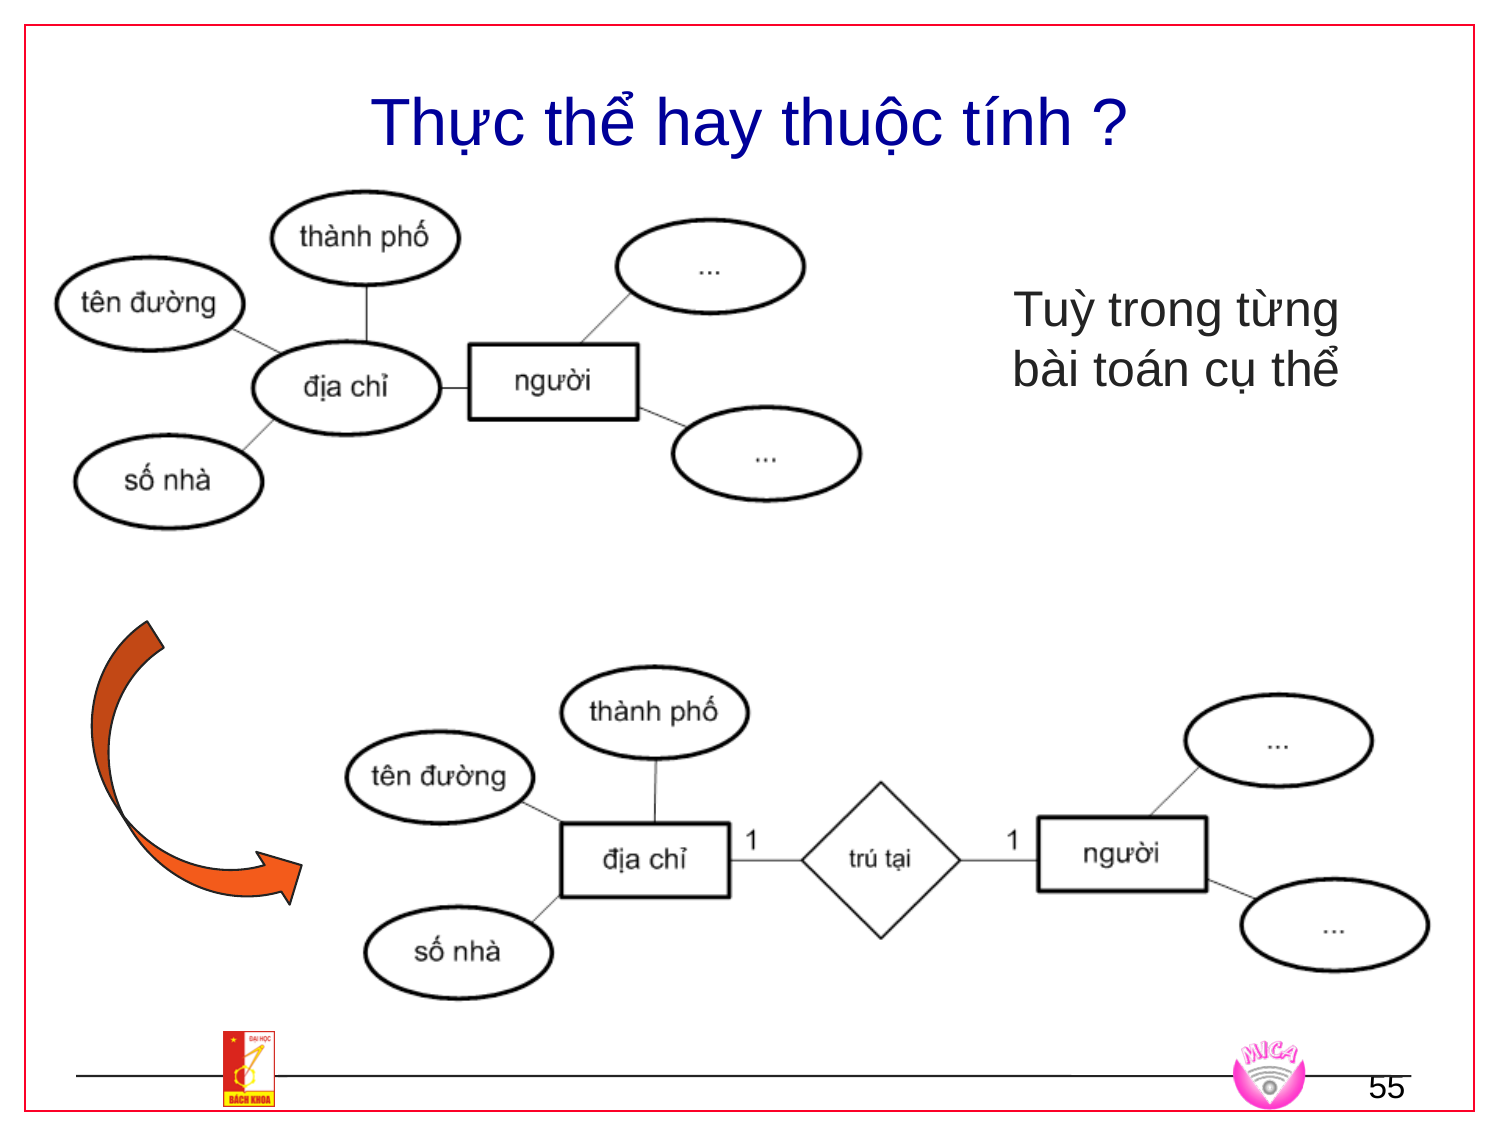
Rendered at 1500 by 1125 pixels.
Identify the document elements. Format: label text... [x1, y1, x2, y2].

text_box Tuỳ trong từng bài toán cụ thể [966, 268, 1388, 404]
picture [51, 187, 893, 563]
picture [1231, 1039, 1307, 1111]
picture [340, 659, 1446, 1016]
title Thực thể hay thuộc tính ? [111, 74, 1388, 163]
picture [222, 1030, 276, 1108]
text_box [91, 621, 302, 905]
